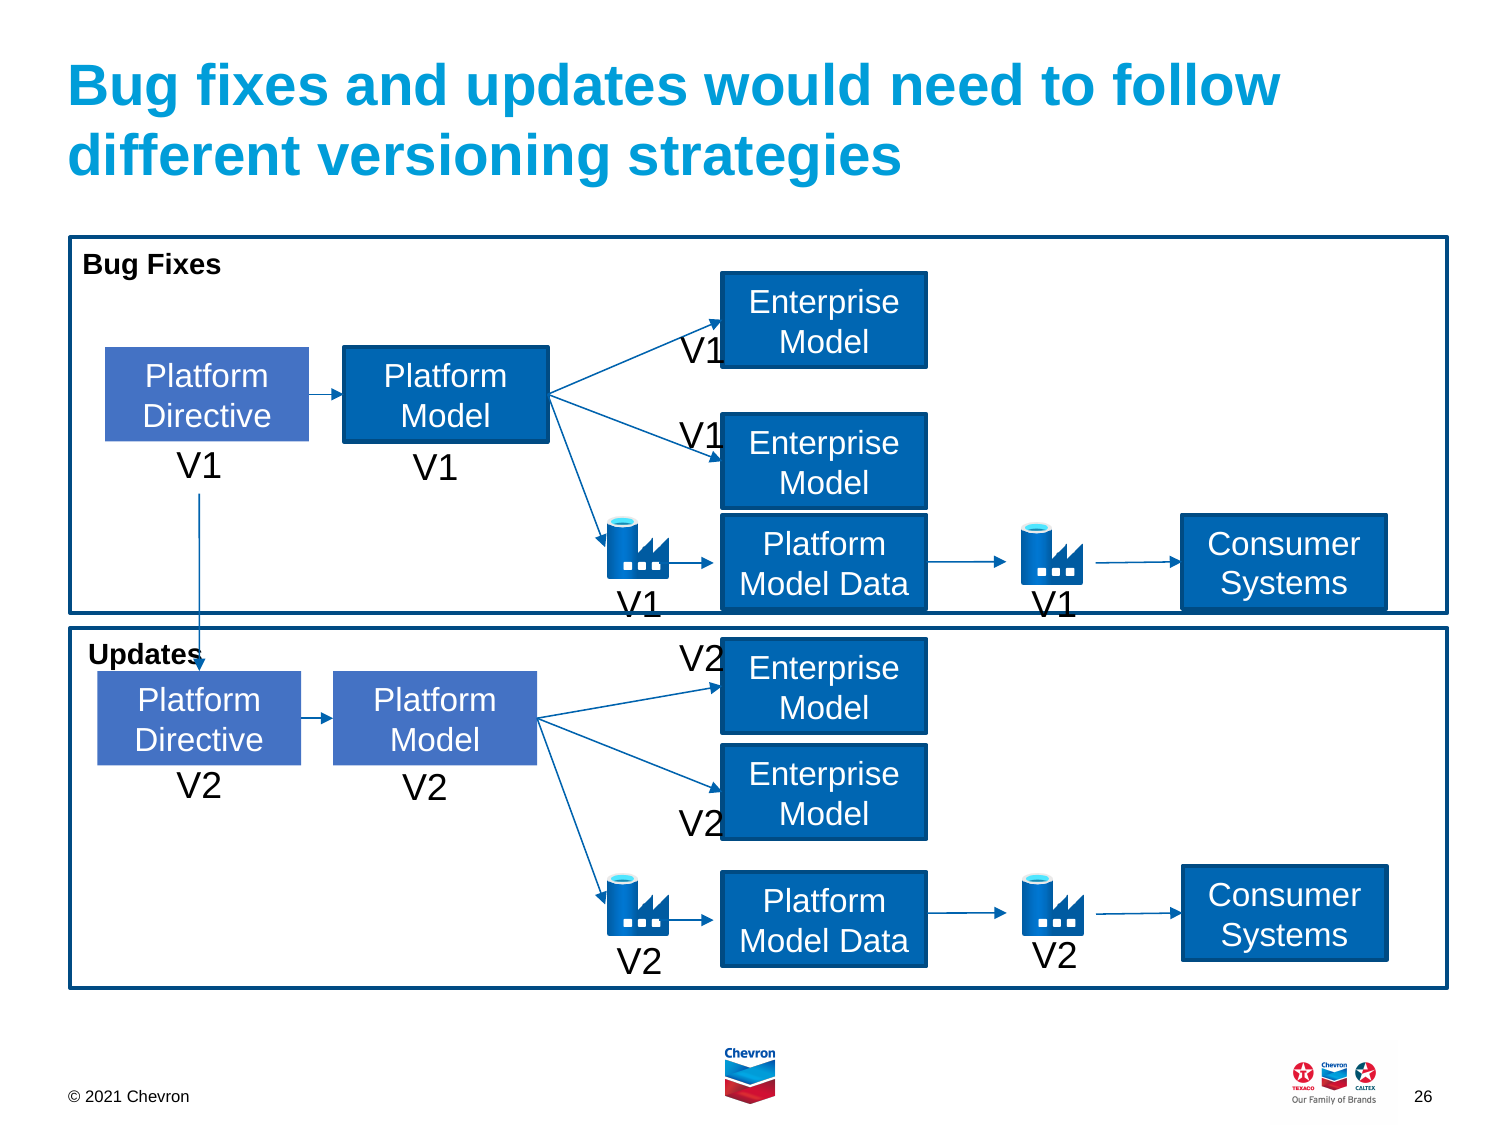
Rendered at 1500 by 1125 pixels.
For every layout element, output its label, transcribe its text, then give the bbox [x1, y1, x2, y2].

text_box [67, 237, 1448, 989]
picture [1270, 1040, 1398, 1125]
title Bug fixes and updates would need to follow different versioning strategies [67, 39, 1433, 181]
picture [708, 1031, 792, 1121]
